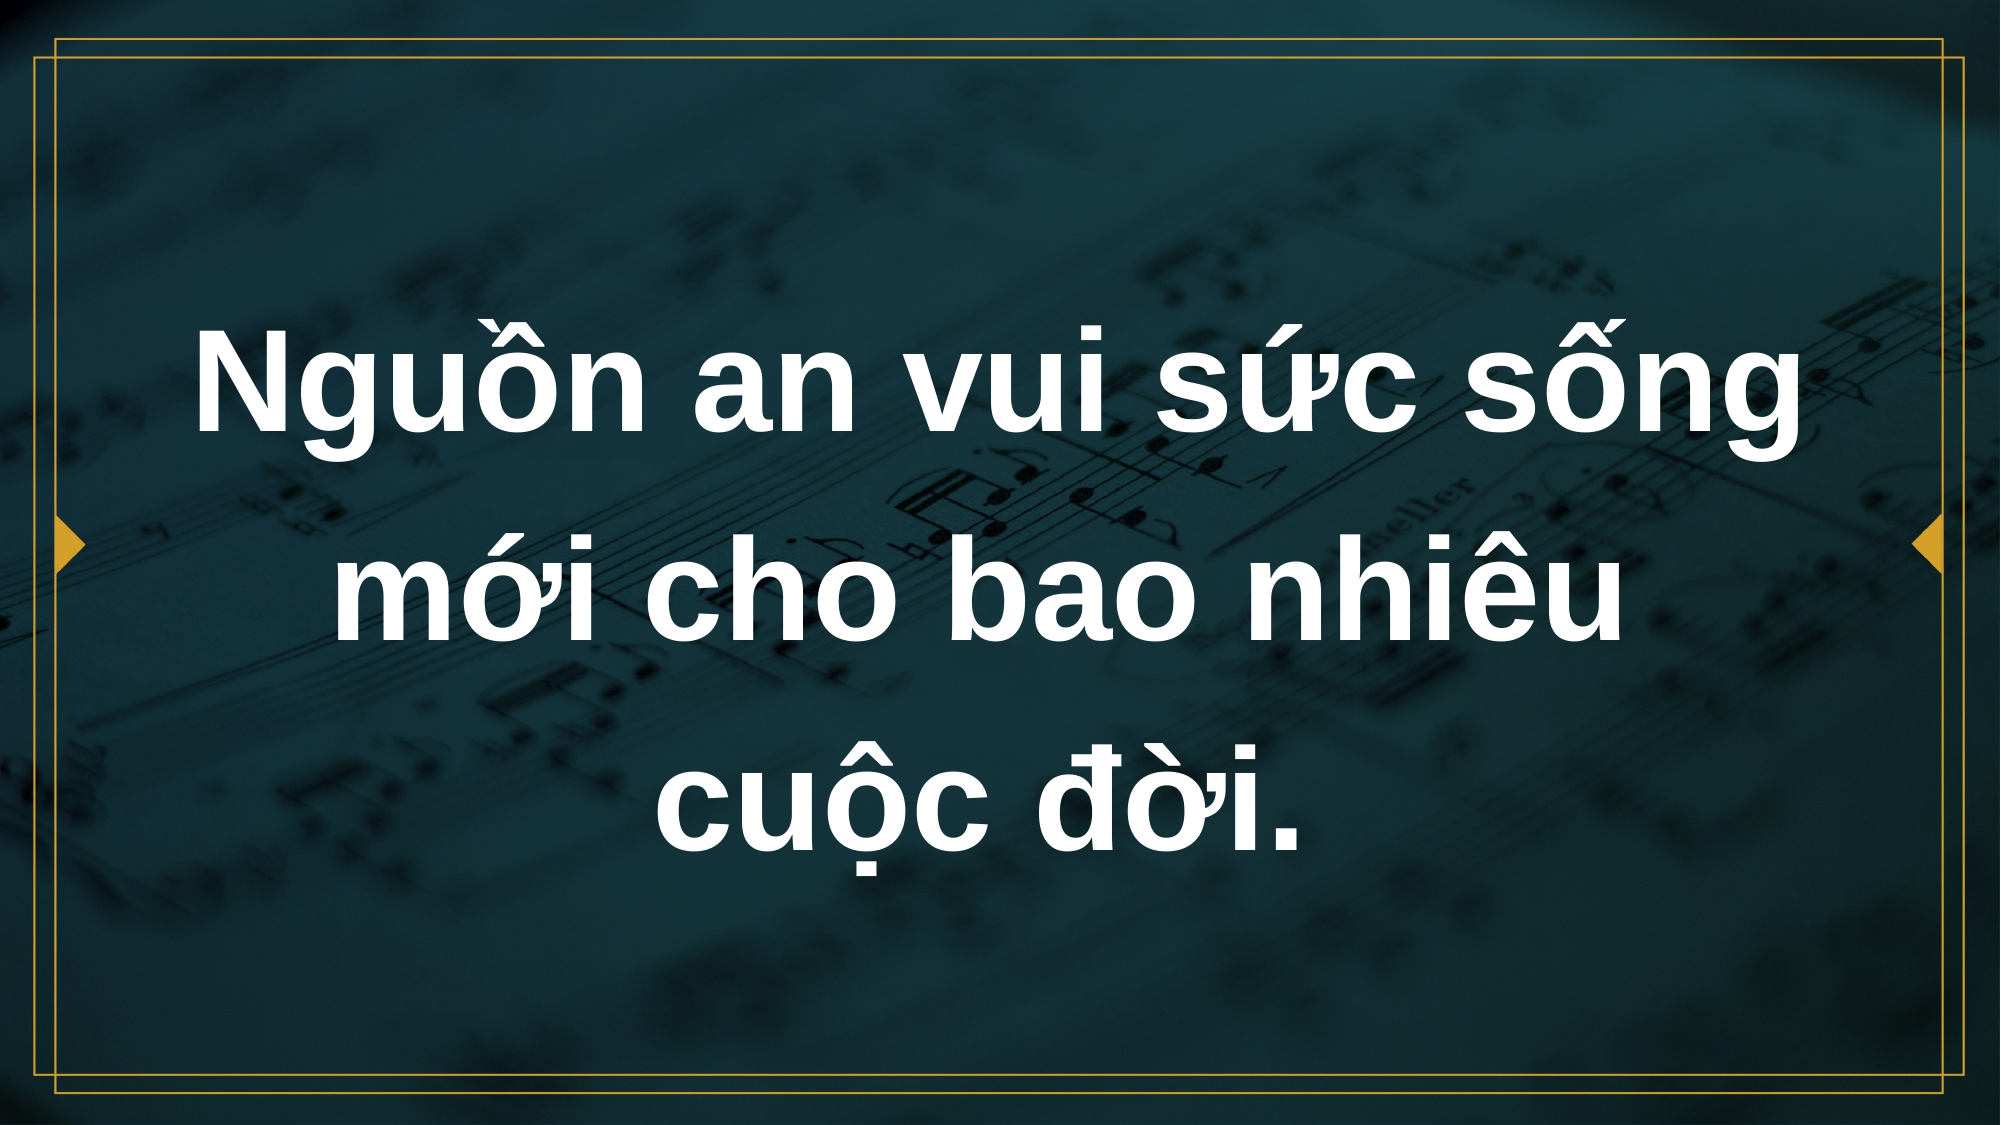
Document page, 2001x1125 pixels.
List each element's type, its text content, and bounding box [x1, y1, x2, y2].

title Nguồn an vui sức sống mới cho bao nhiêu cuộc đời. [55, 53, 1945, 1077]
picture [0, 0, 2000, 1125]
